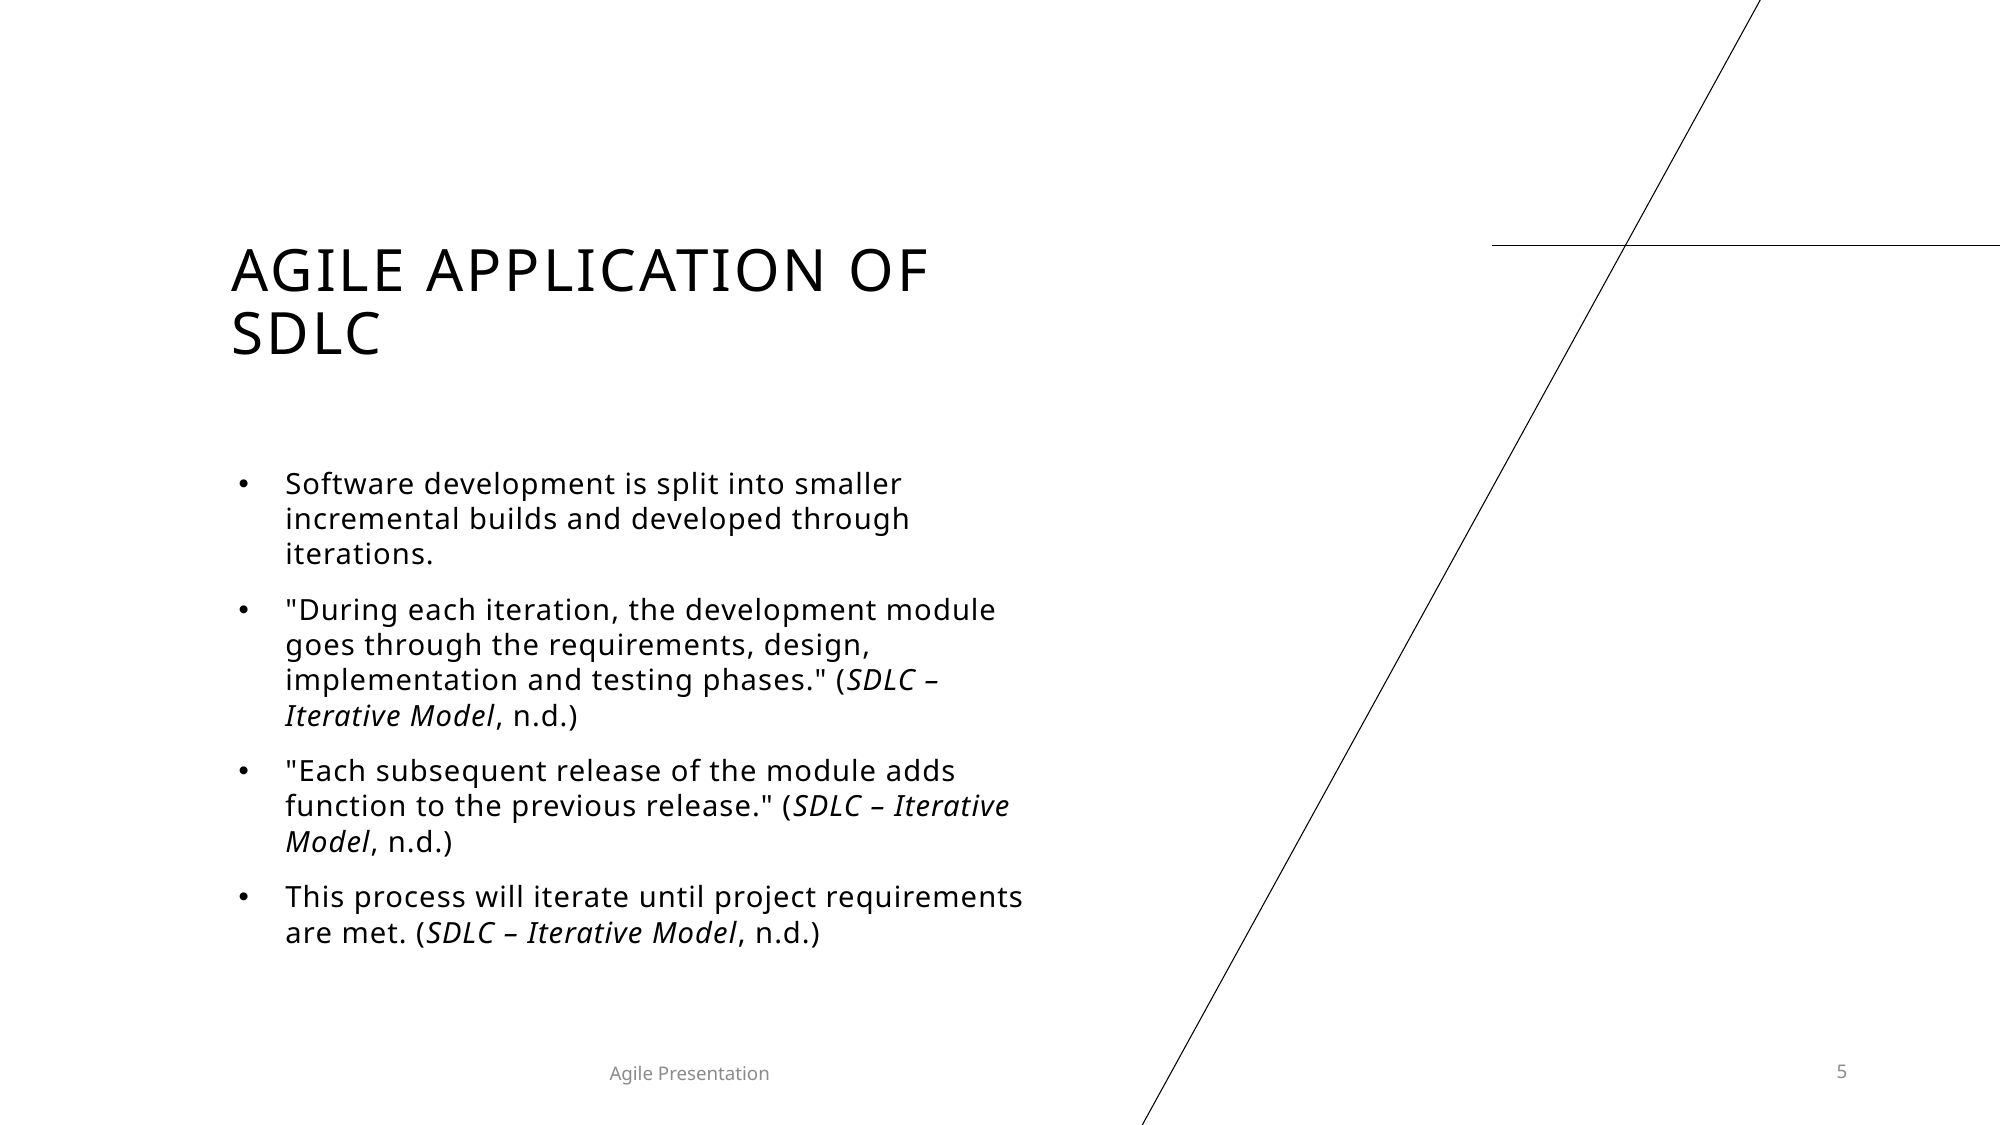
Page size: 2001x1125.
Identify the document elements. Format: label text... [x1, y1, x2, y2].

list Software development is split into smaller incremental builds and developed through iterations. "During each iteration, the development module goes through the requirements, design, implementation and testing phases." (SDLC – Iterative Model, n.d.) "Each subsequent release of the module adds function to the previous release." (SDLC – Iterative Model, n.d.) This process will iterate until project requirements are met. (SDLC – Iterative Model, n.d.) [223, 457, 1062, 1043]
footer Agile Presentation [404, 1042, 975, 1103]
title Agile application of sdlc [216, 80, 1055, 376]
slide_number 5 [1412, 1042, 1863, 1103]
